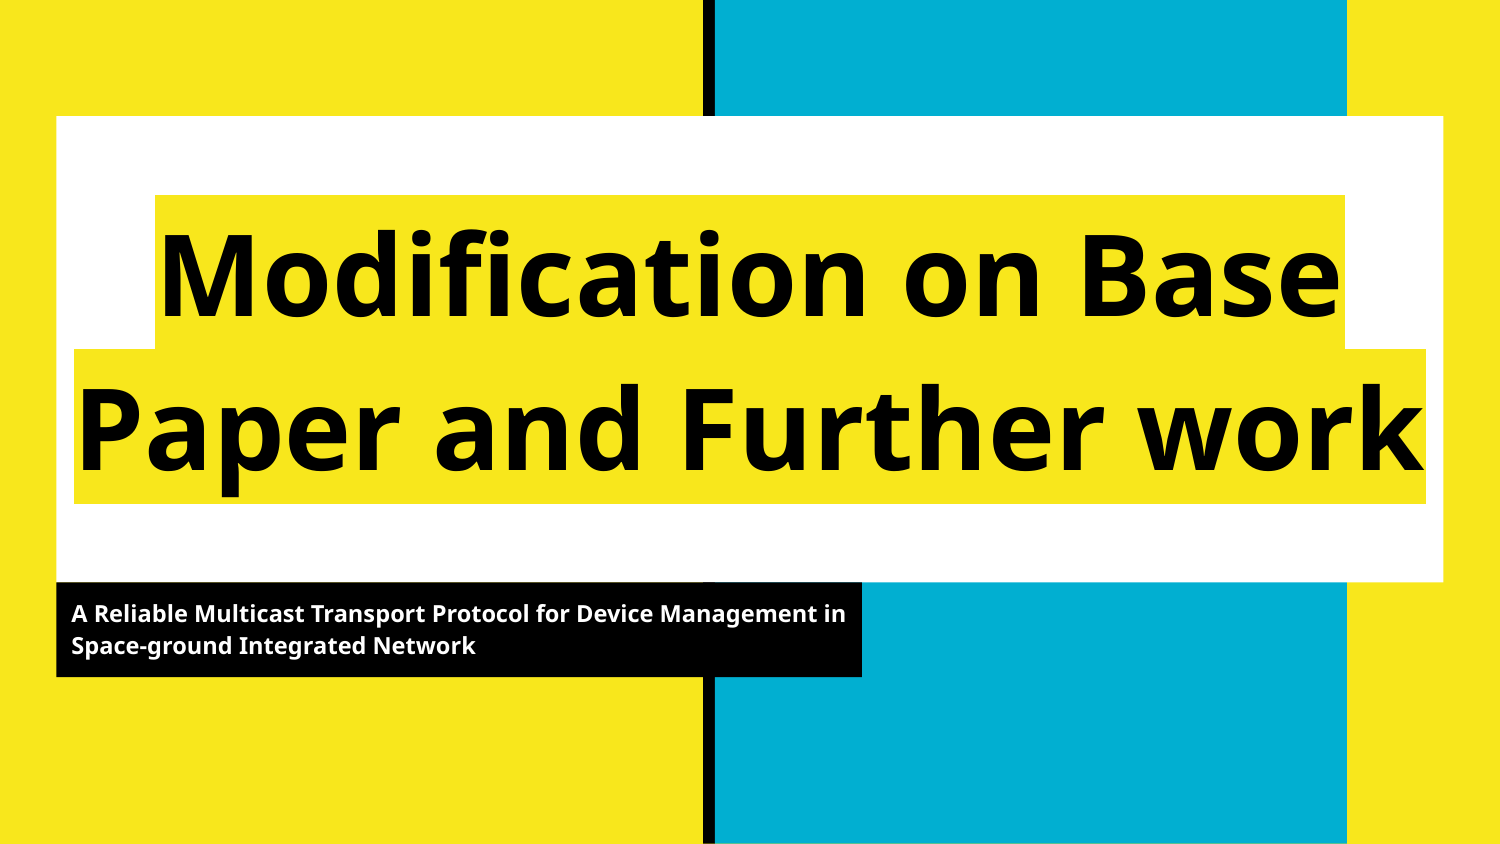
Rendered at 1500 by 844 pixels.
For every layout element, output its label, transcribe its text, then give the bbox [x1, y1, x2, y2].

title Modification on Base Paper and Further work [56, 116, 1444, 583]
subtitle A Reliable Multicast Transport Protocol for Device Management in Space-ground Integrated Network [56, 582, 862, 678]
